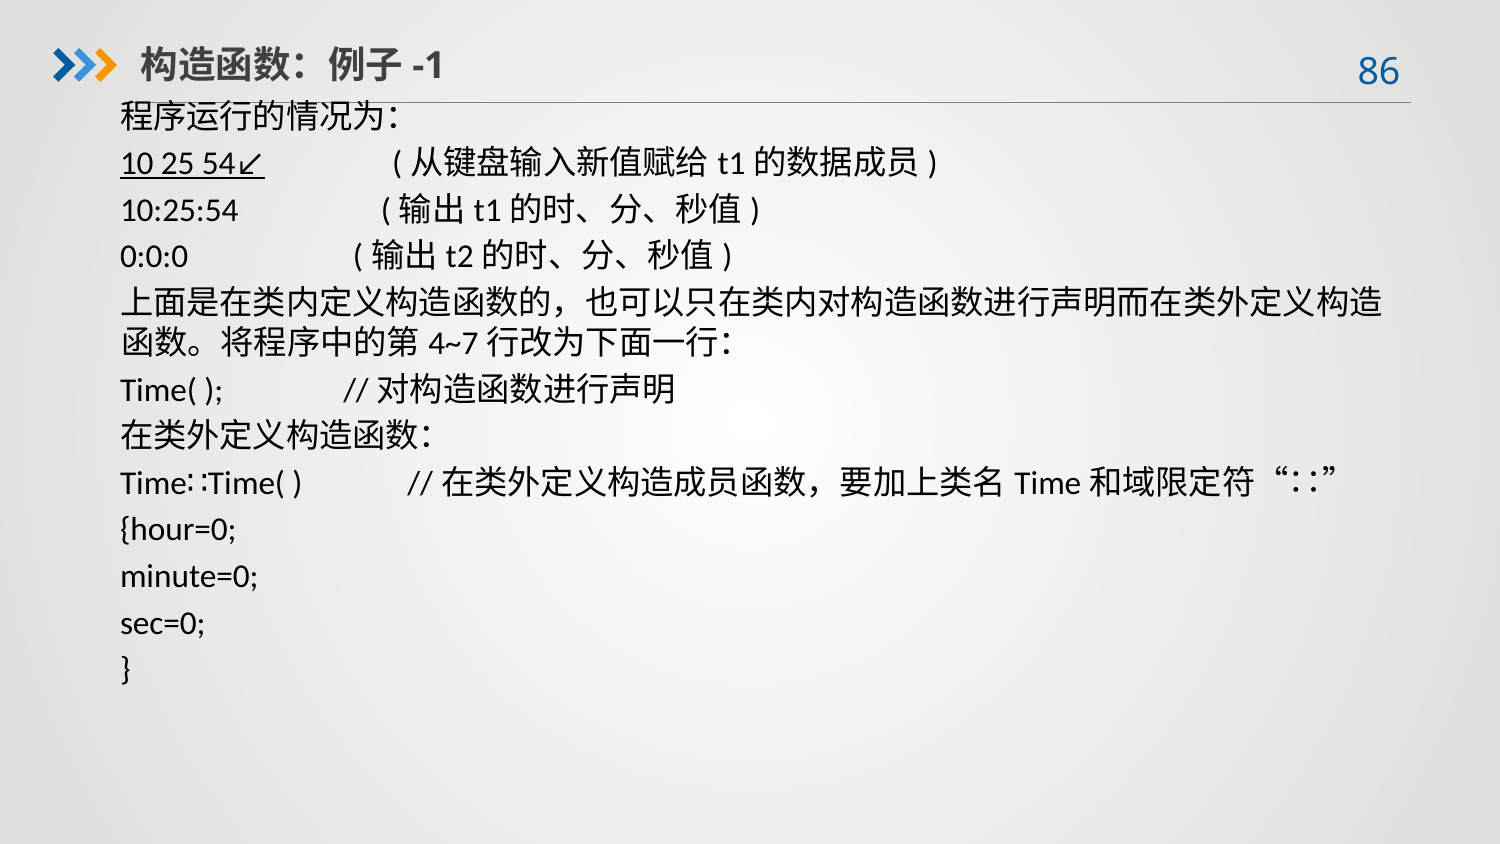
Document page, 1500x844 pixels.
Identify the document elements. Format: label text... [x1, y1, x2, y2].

text_box 构造函数：例子-1 [140, 32, 491, 87]
text_box 程序运行的情况为： 10 25 54↙ (从键盘输入新值赋给t1的数据成员) 10:25:54 (输出t1的时、分、秒值) 0:0:0 (输出t2的时、分、秒值) 上面是在类内定义构造函数的，也可以只在类内对构造函数进行声明而在类外定义构造函数。将程序中的第4~7行改为下面一行： Time( ); //对构造函数进行声明 在类外定义构造函数： Time∷Time( ) //在类外定义构造成员函数，要加上类名Time和域限定符“∷” {hour=0; minute=0; sec=0; } [50, 87, 1425, 800]
picture [0, 0, 1500, 844]
